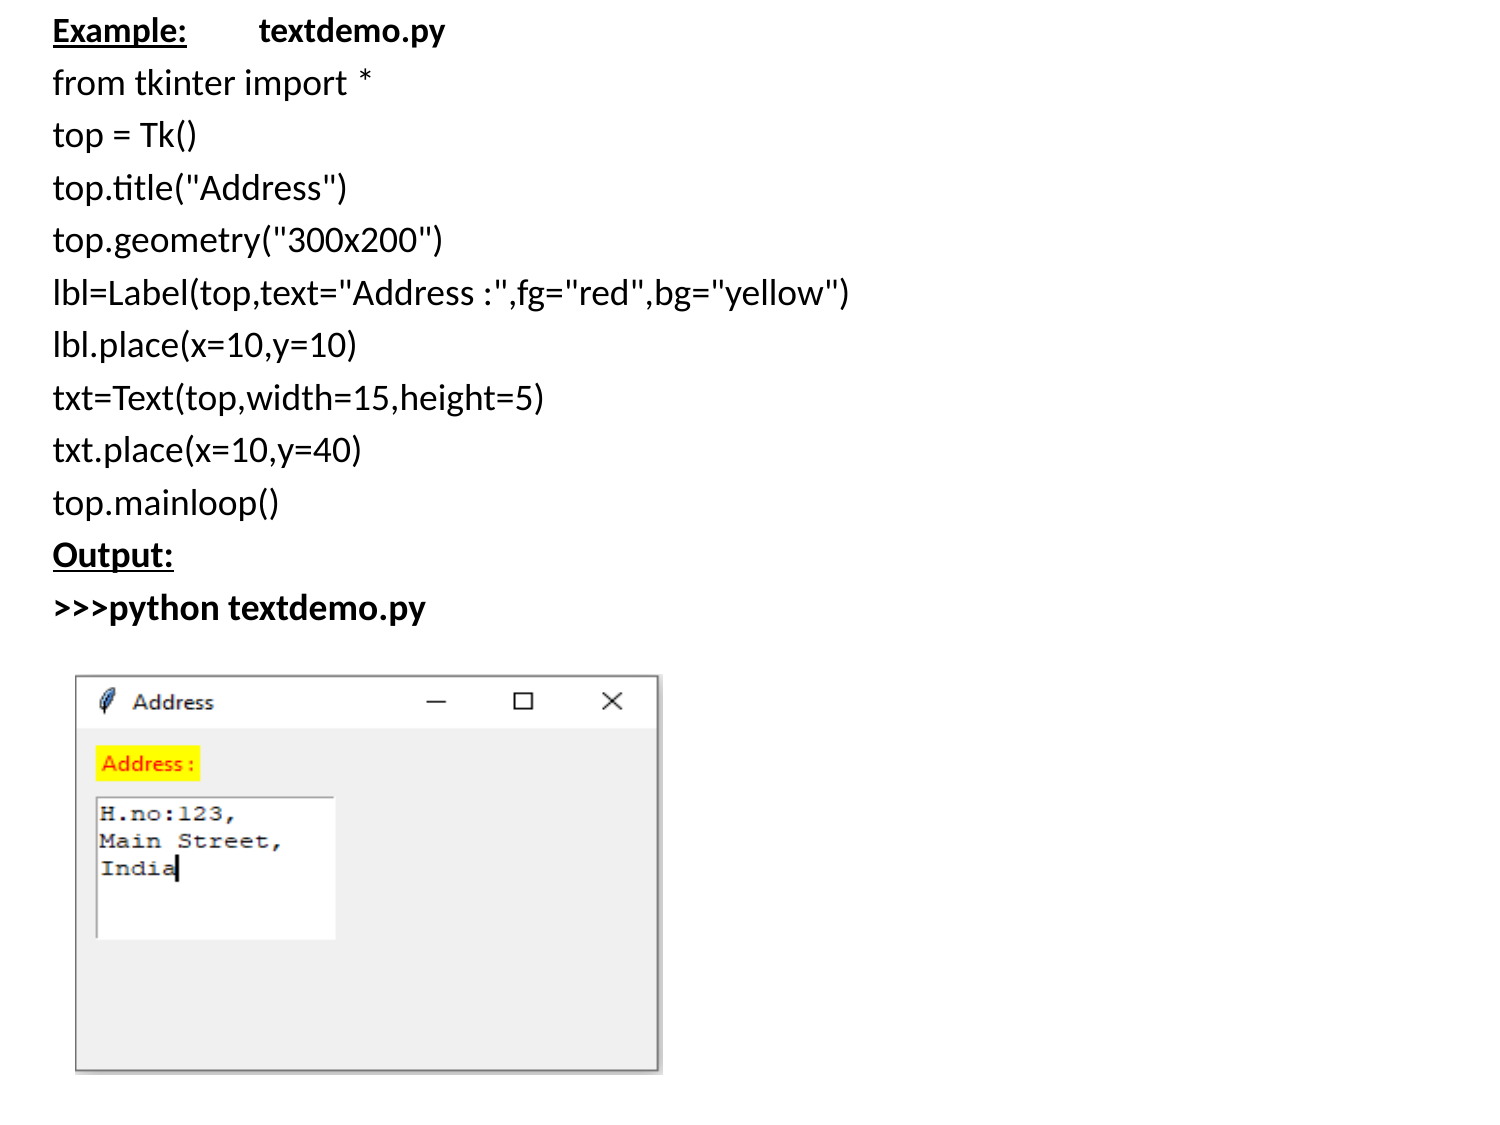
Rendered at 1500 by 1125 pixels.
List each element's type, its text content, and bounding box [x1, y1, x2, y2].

list Example: textdemo.py from tkinter import * top = Tk() top.title("Address") top.geometry("300x200") lbl=Label(top,text="Address :",fg="red",bg="yellow") lbl.place(x=10,y=10) txt=Text(top,width=15,height=5) txt.place(x=10,y=40) top.mainloop() Output: >>>python textdemo.py [37, 0, 1500, 1100]
picture [74, 674, 663, 1076]
